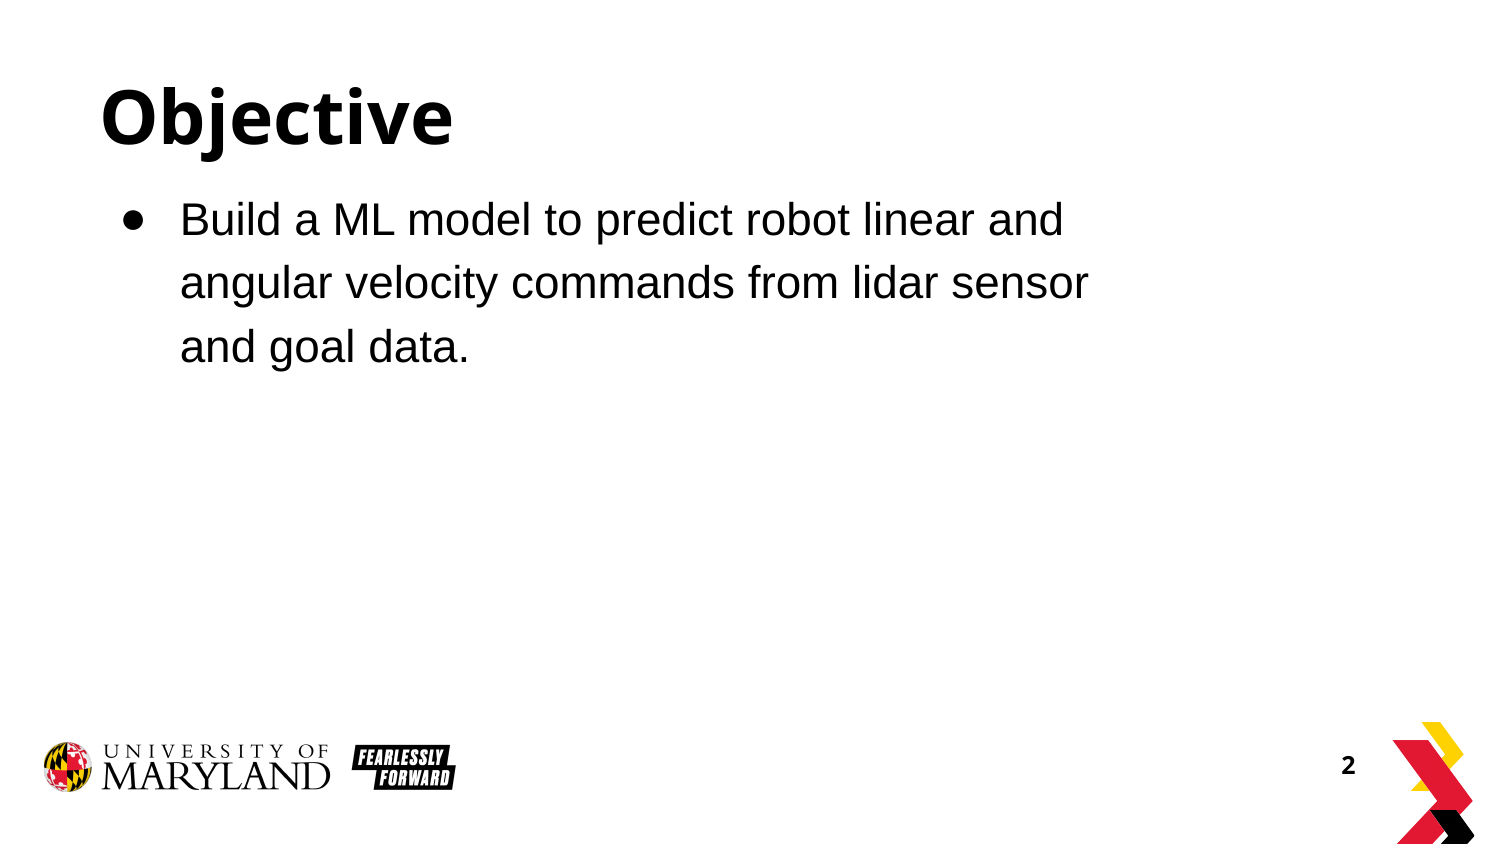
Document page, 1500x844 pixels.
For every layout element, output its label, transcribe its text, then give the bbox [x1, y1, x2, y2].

picture [1343, 722, 1475, 844]
list Build a ML model to predict robot linear and angular velocity commands from lidar sensor and goal data. [104, 181, 1125, 583]
title Objective [99, 63, 1475, 166]
slide_number 2 [1280, 734, 1371, 800]
picture [43, 742, 456, 792]
